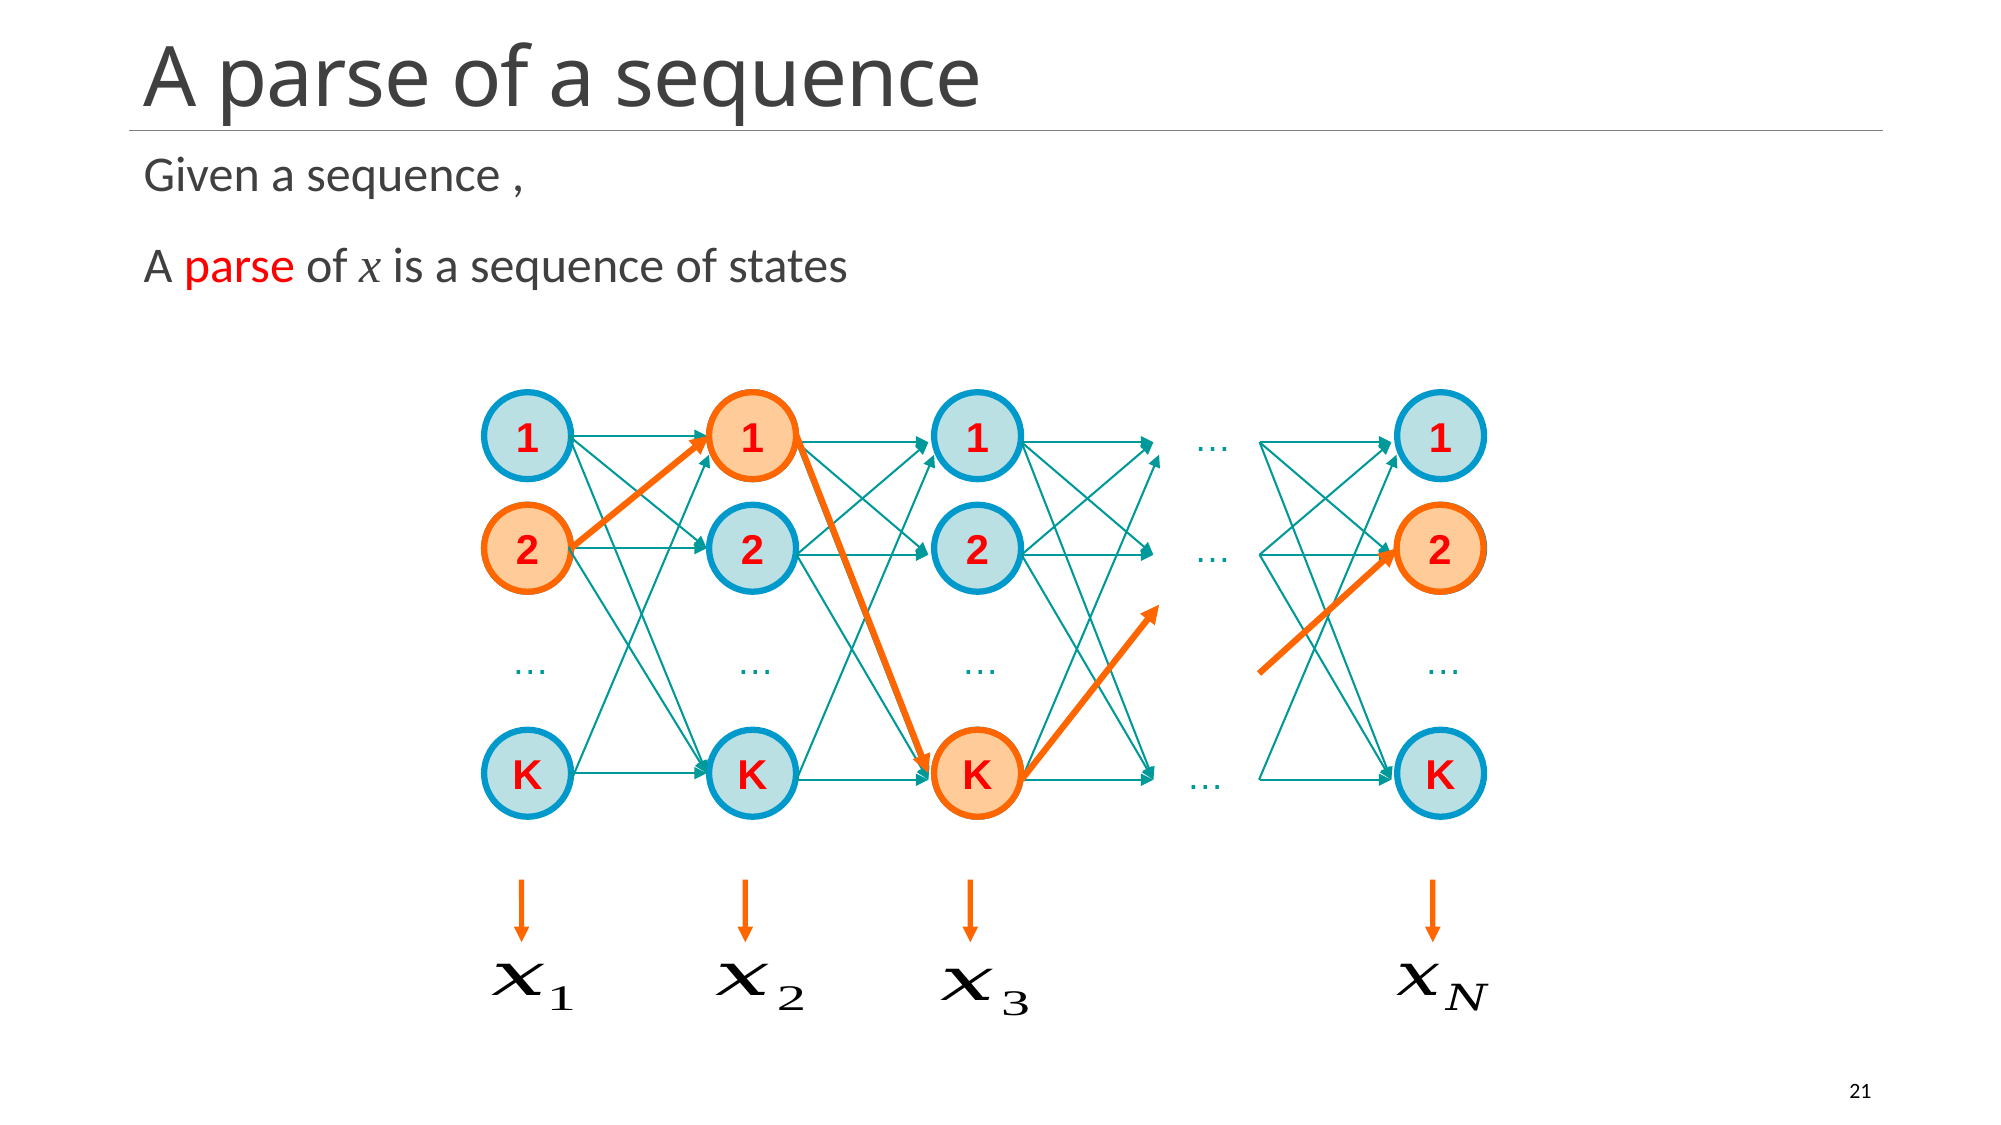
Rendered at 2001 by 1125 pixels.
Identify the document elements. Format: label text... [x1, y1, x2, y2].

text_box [1258, 547, 1395, 674]
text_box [708, 391, 797, 818]
text_box [964, 879, 977, 943]
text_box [1021, 604, 1160, 781]
text_box [739, 879, 752, 943]
title A parse of a sequence [128, 19, 1883, 131]
text_box [1426, 879, 1439, 943]
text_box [1258, 679, 1398, 781]
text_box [1396, 391, 1485, 818]
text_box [933, 391, 1022, 818]
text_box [1021, 441, 1160, 603]
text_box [1171, 406, 1248, 806]
slide_number 21 [1671, 1059, 1887, 1120]
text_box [568, 435, 710, 781]
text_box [1258, 441, 1398, 546]
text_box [573, 435, 707, 549]
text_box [796, 435, 929, 774]
text_box [515, 879, 528, 943]
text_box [483, 391, 572, 818]
